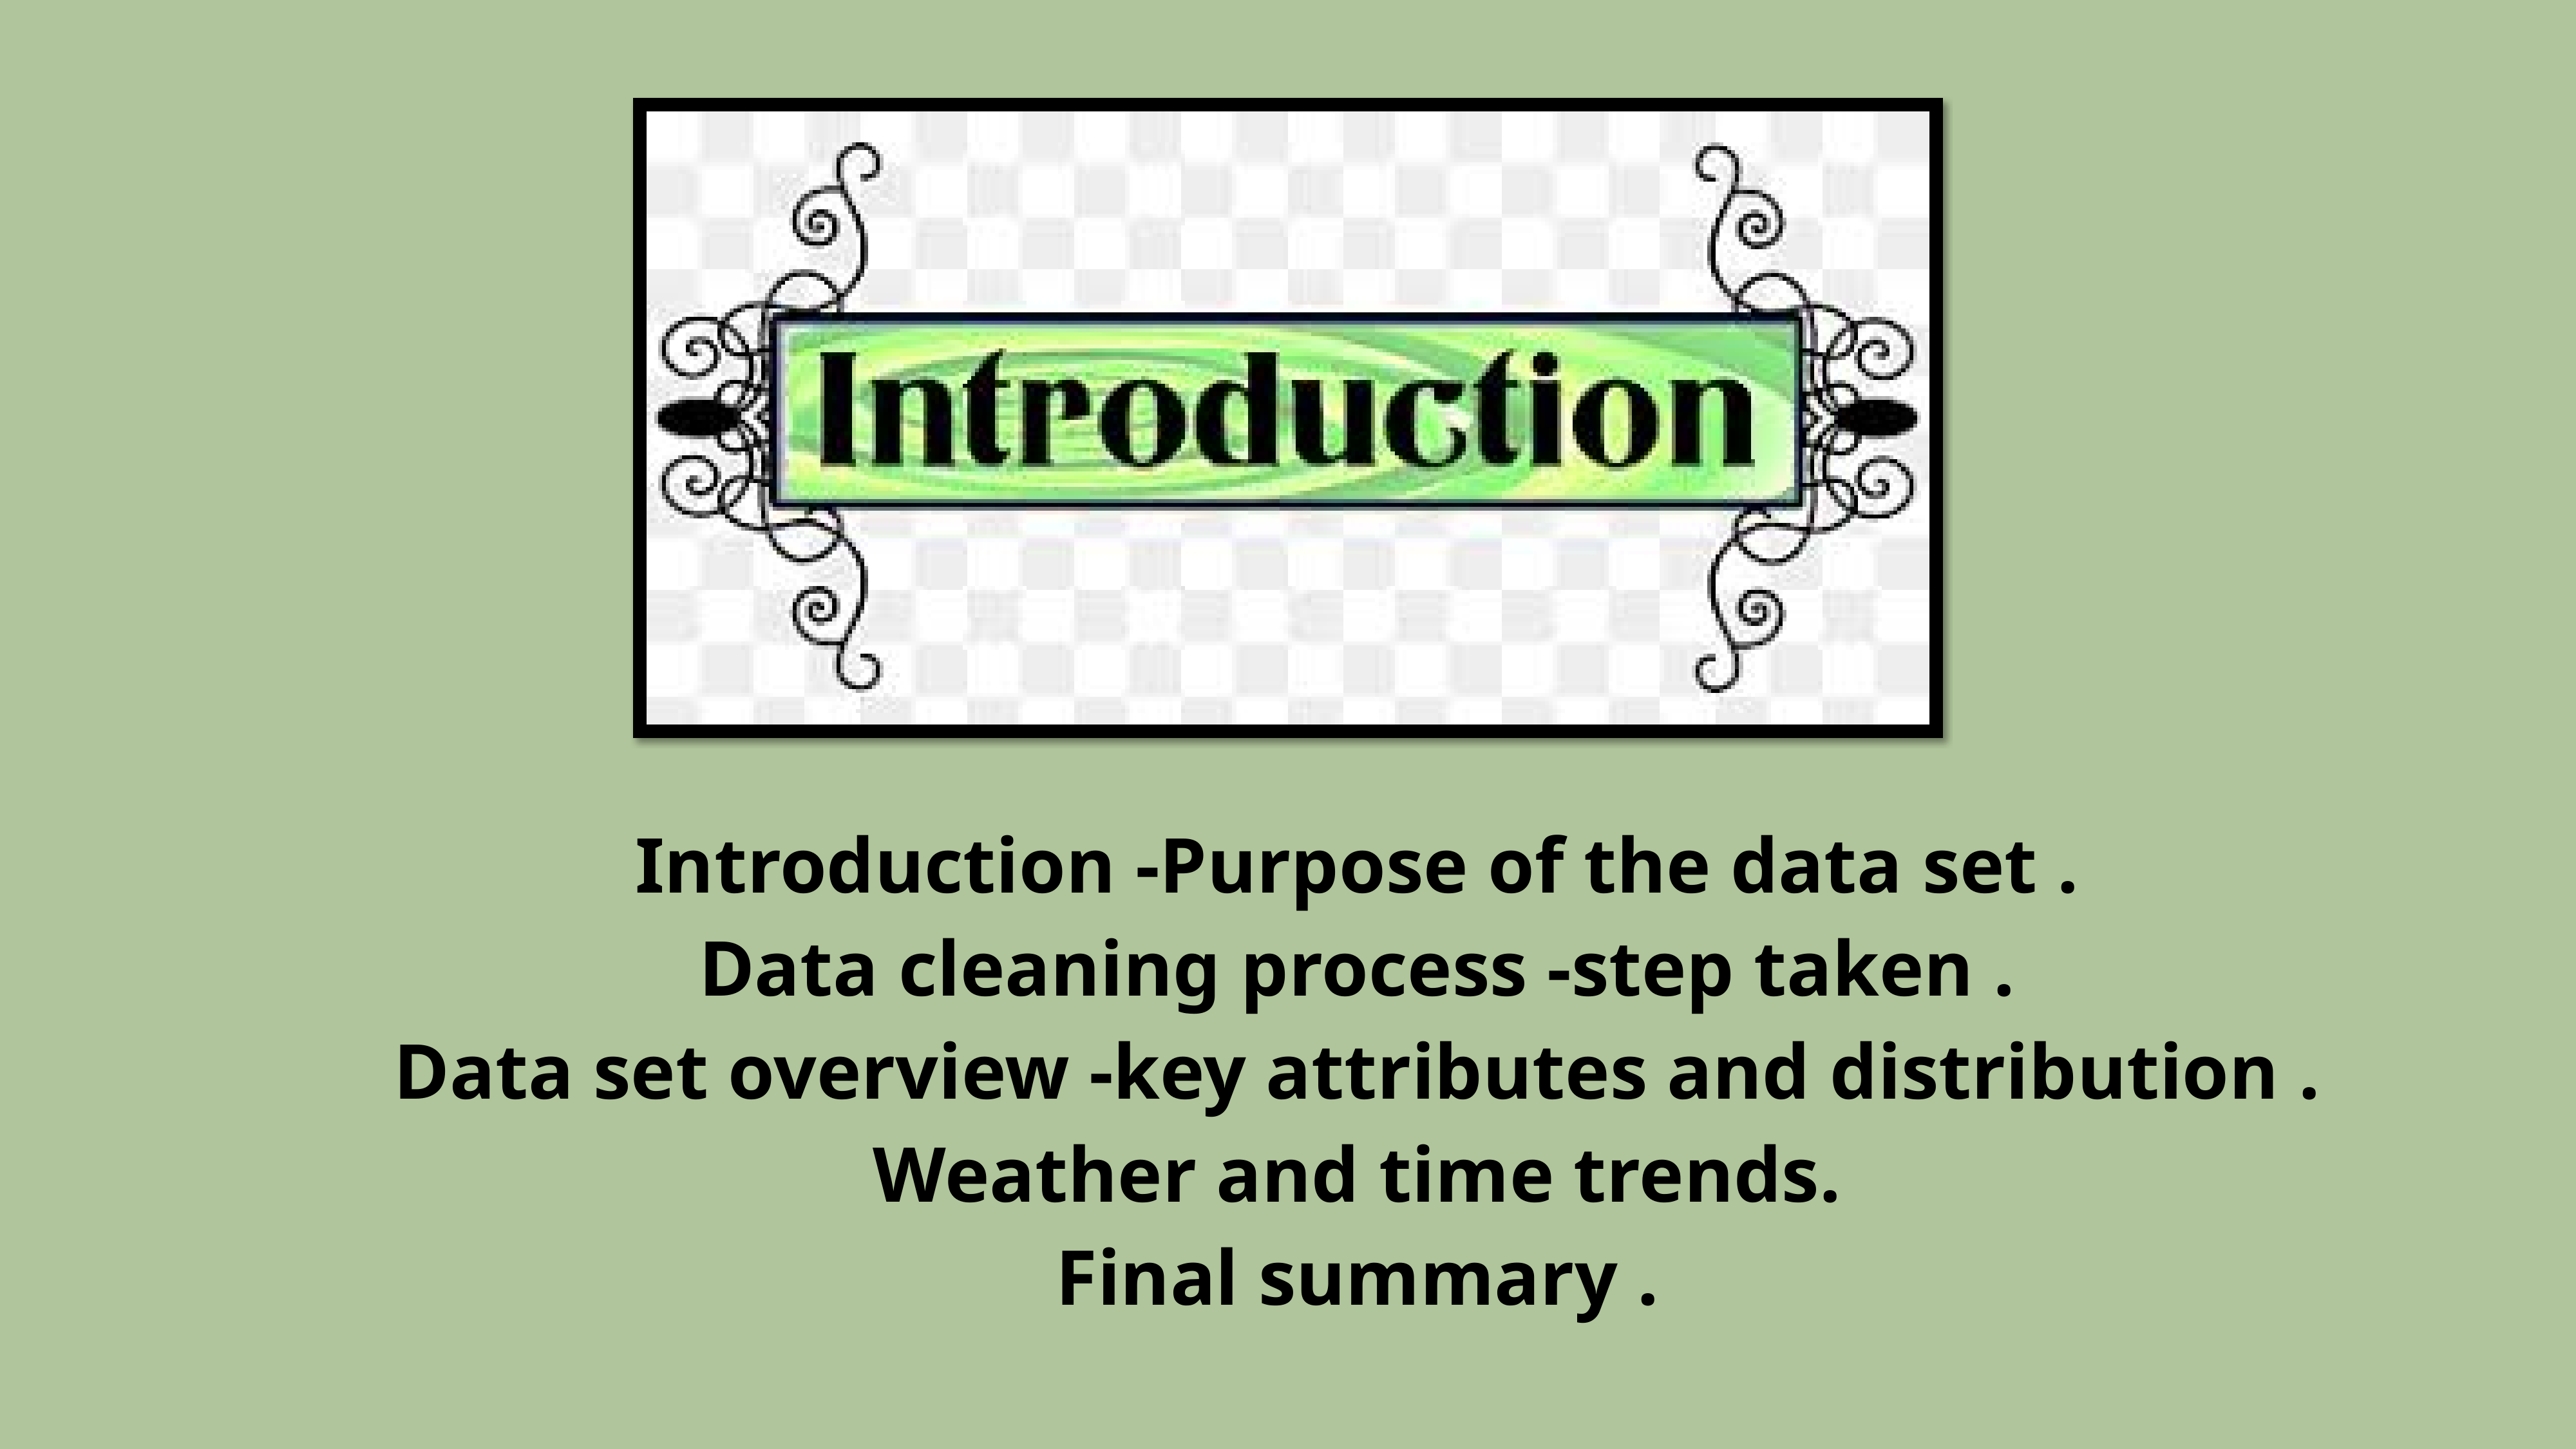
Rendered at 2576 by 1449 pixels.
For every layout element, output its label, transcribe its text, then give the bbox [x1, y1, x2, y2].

list Introduction -Purpose of the data set . Data cleaning process -step taken . Data set overview -key attributes and distribution . Weather and time trends. Final summary . [320, 806, 2394, 1338]
picture [646, 111, 1929, 725]
